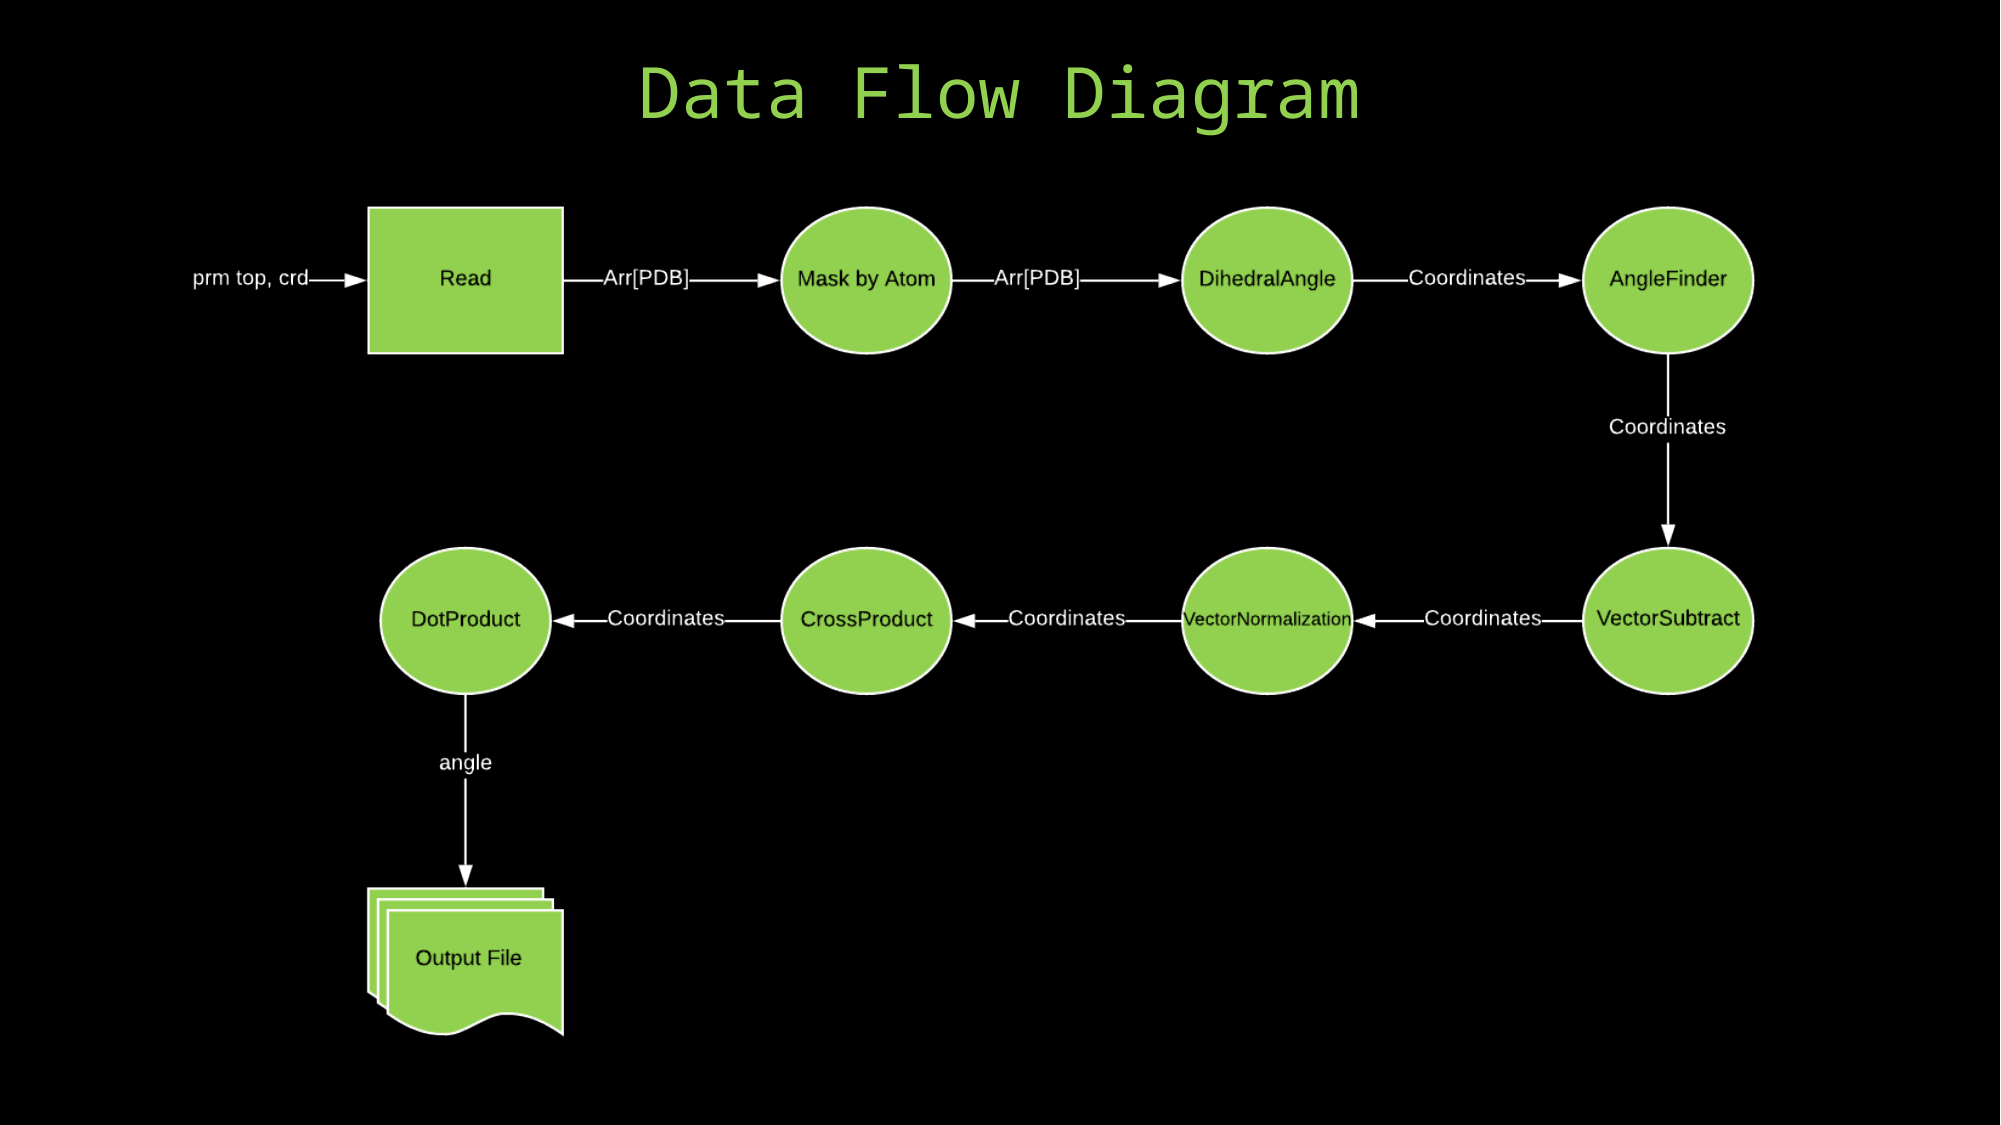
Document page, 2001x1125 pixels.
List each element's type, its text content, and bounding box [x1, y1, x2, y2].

title Data Flow Diagram [249, 0, 1750, 142]
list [76, 159, 1803, 1084]
